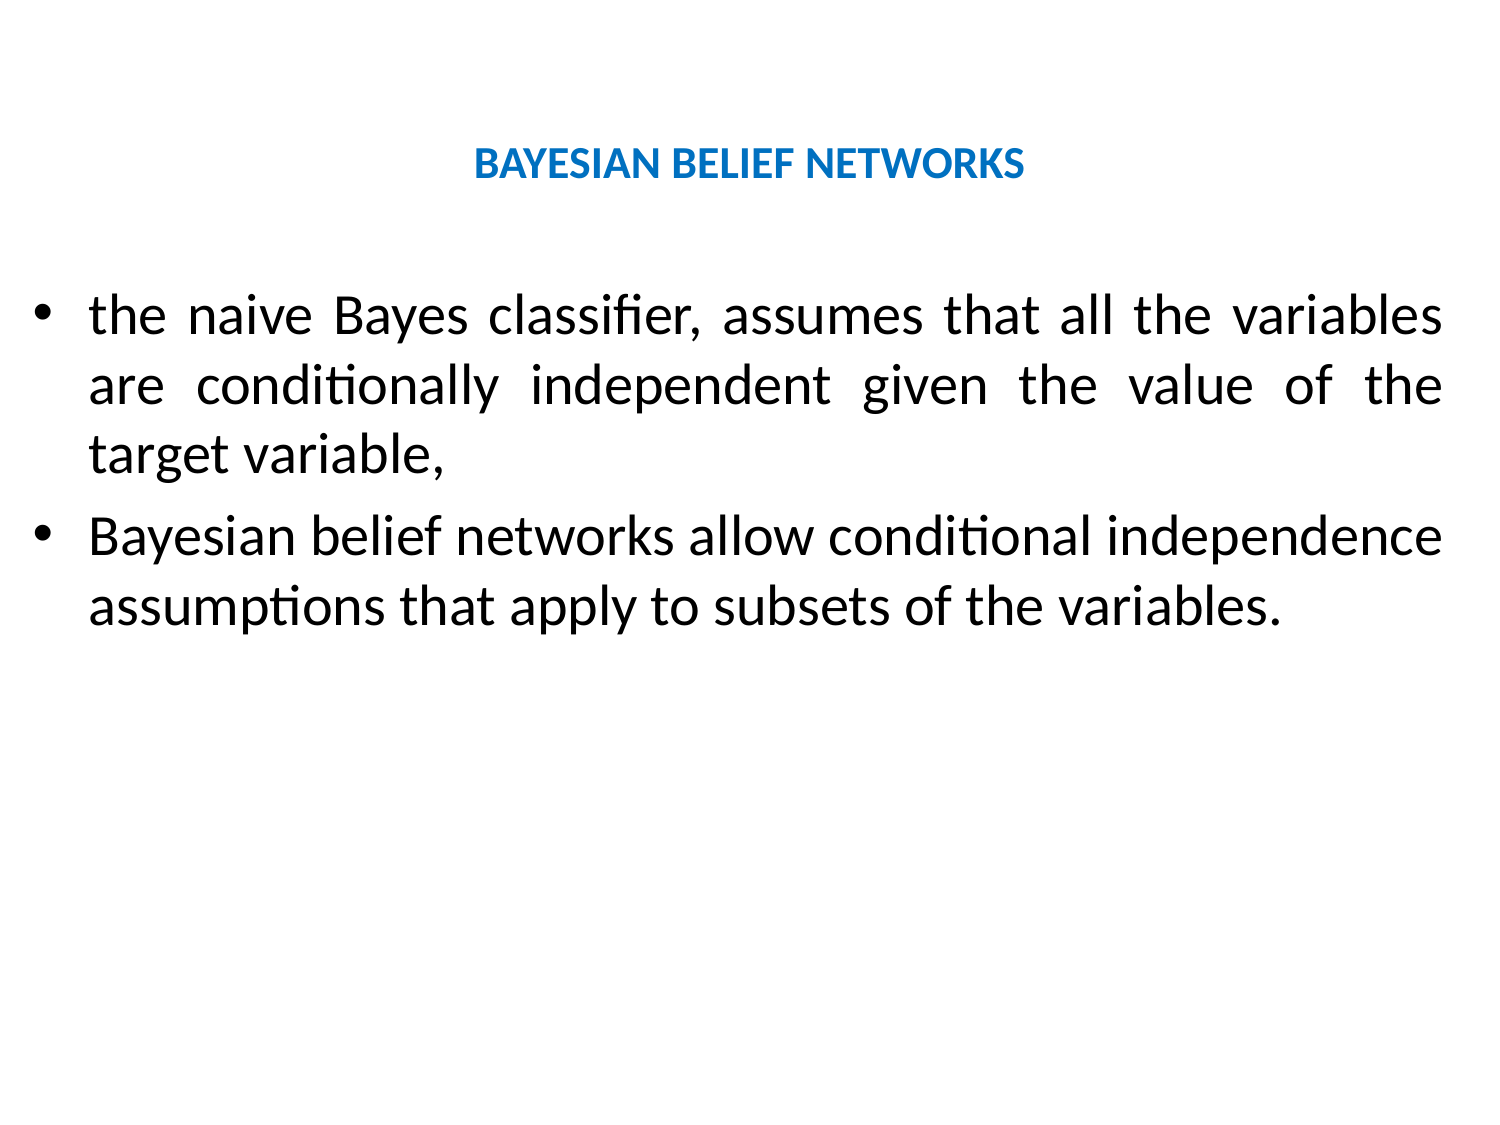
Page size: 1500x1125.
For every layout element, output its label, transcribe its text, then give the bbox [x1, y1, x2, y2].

list the naive Bayes classifier, assumes that all the variables are conditionally independent given the value of the target variable, Bayesian belief networks allow conditional independence assumptions that apply to subsets of the variables. [17, 105, 1459, 1102]
